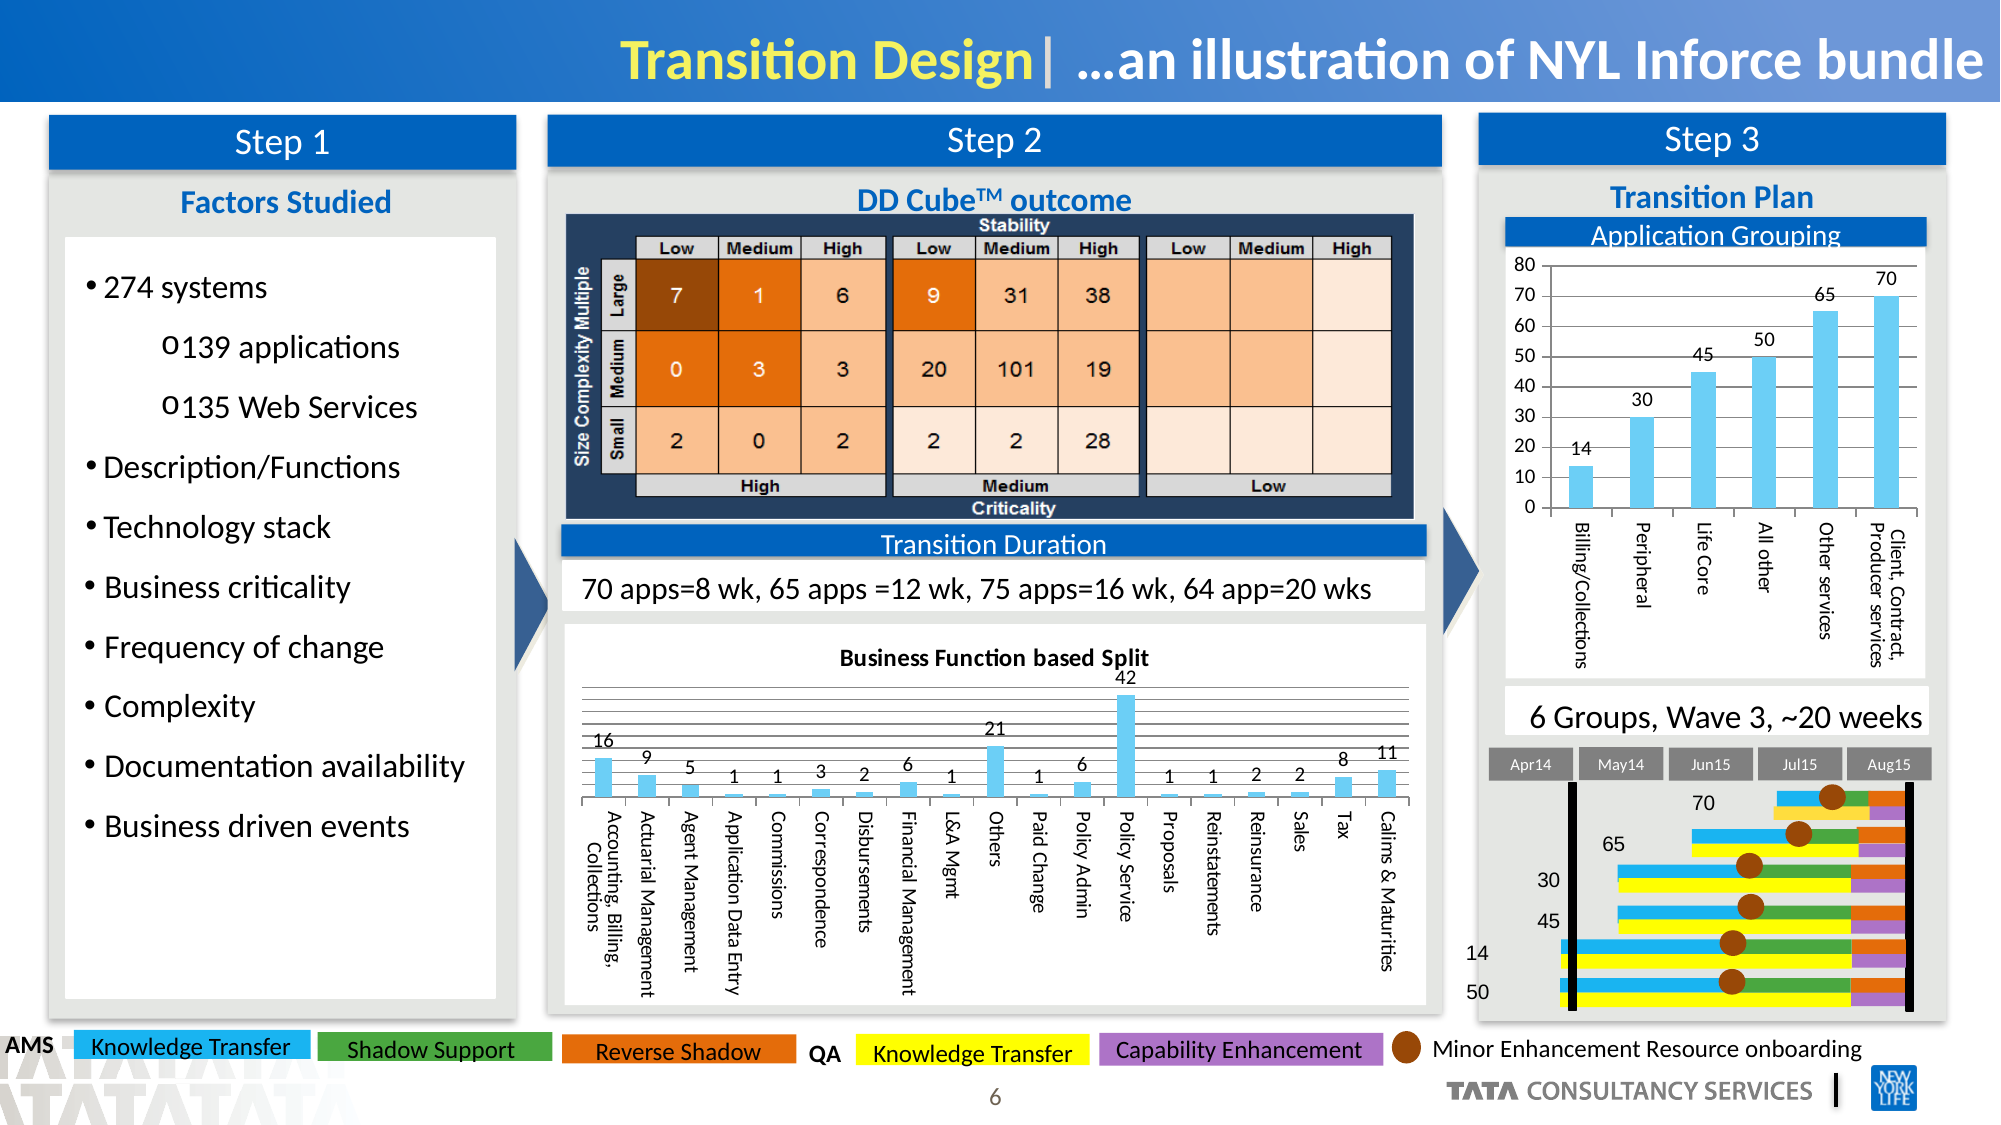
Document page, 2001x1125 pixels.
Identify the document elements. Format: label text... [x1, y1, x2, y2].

title Transition Design| …an illustration of NYL Inforce bundle [0, 16, 2000, 96]
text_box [0, 112, 1947, 1077]
picture [1871, 1077, 1917, 1111]
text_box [547, 114, 1480, 1015]
